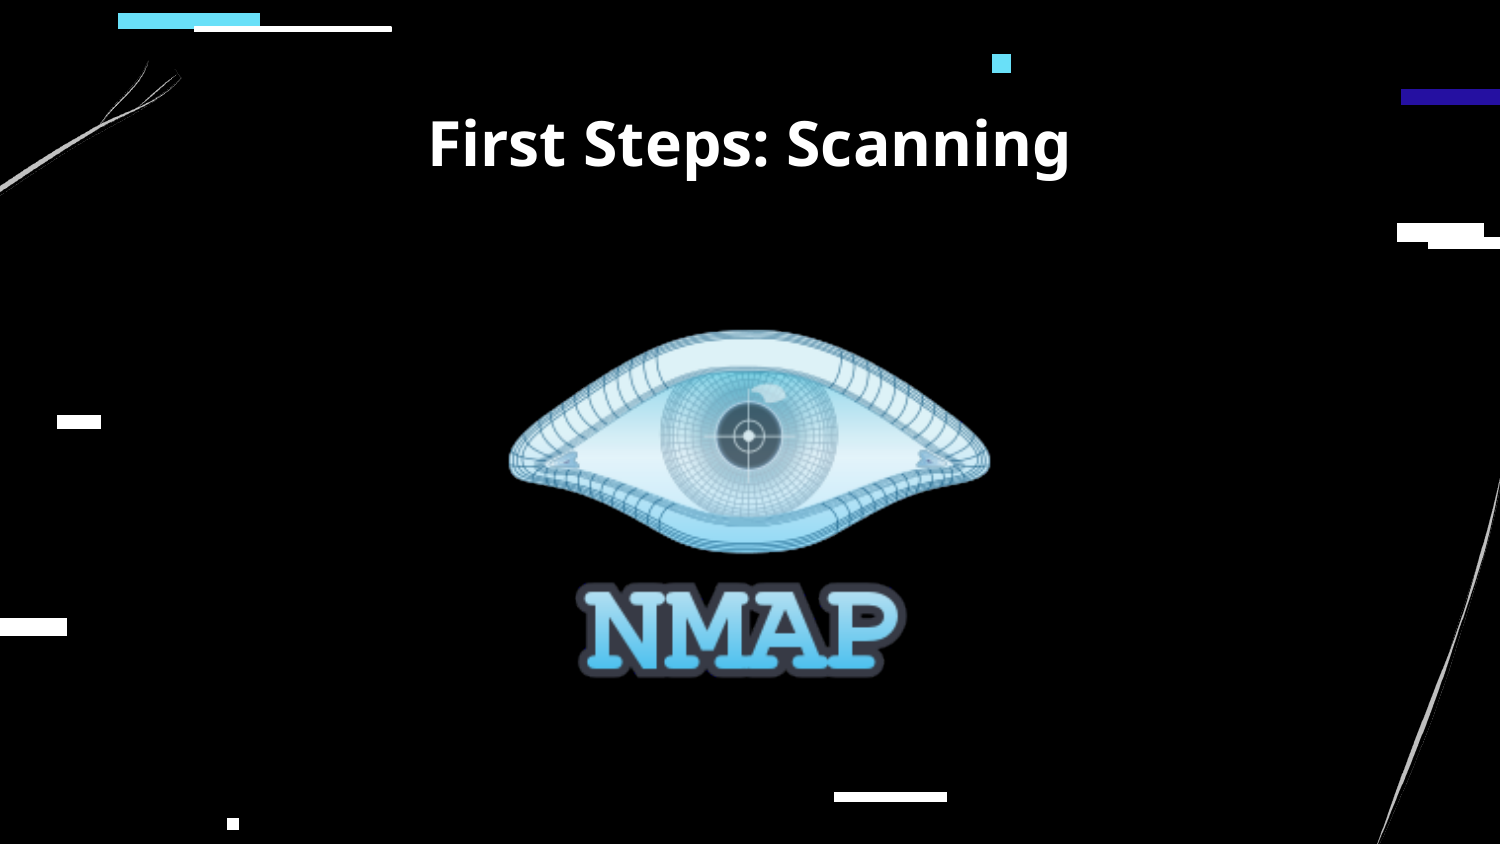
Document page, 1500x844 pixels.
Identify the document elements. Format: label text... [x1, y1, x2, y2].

title First Steps: Scanning [118, 88, 1382, 167]
picture [0, 0, 390, 457]
picture [497, 255, 1003, 761]
picture [1085, 321, 1500, 844]
